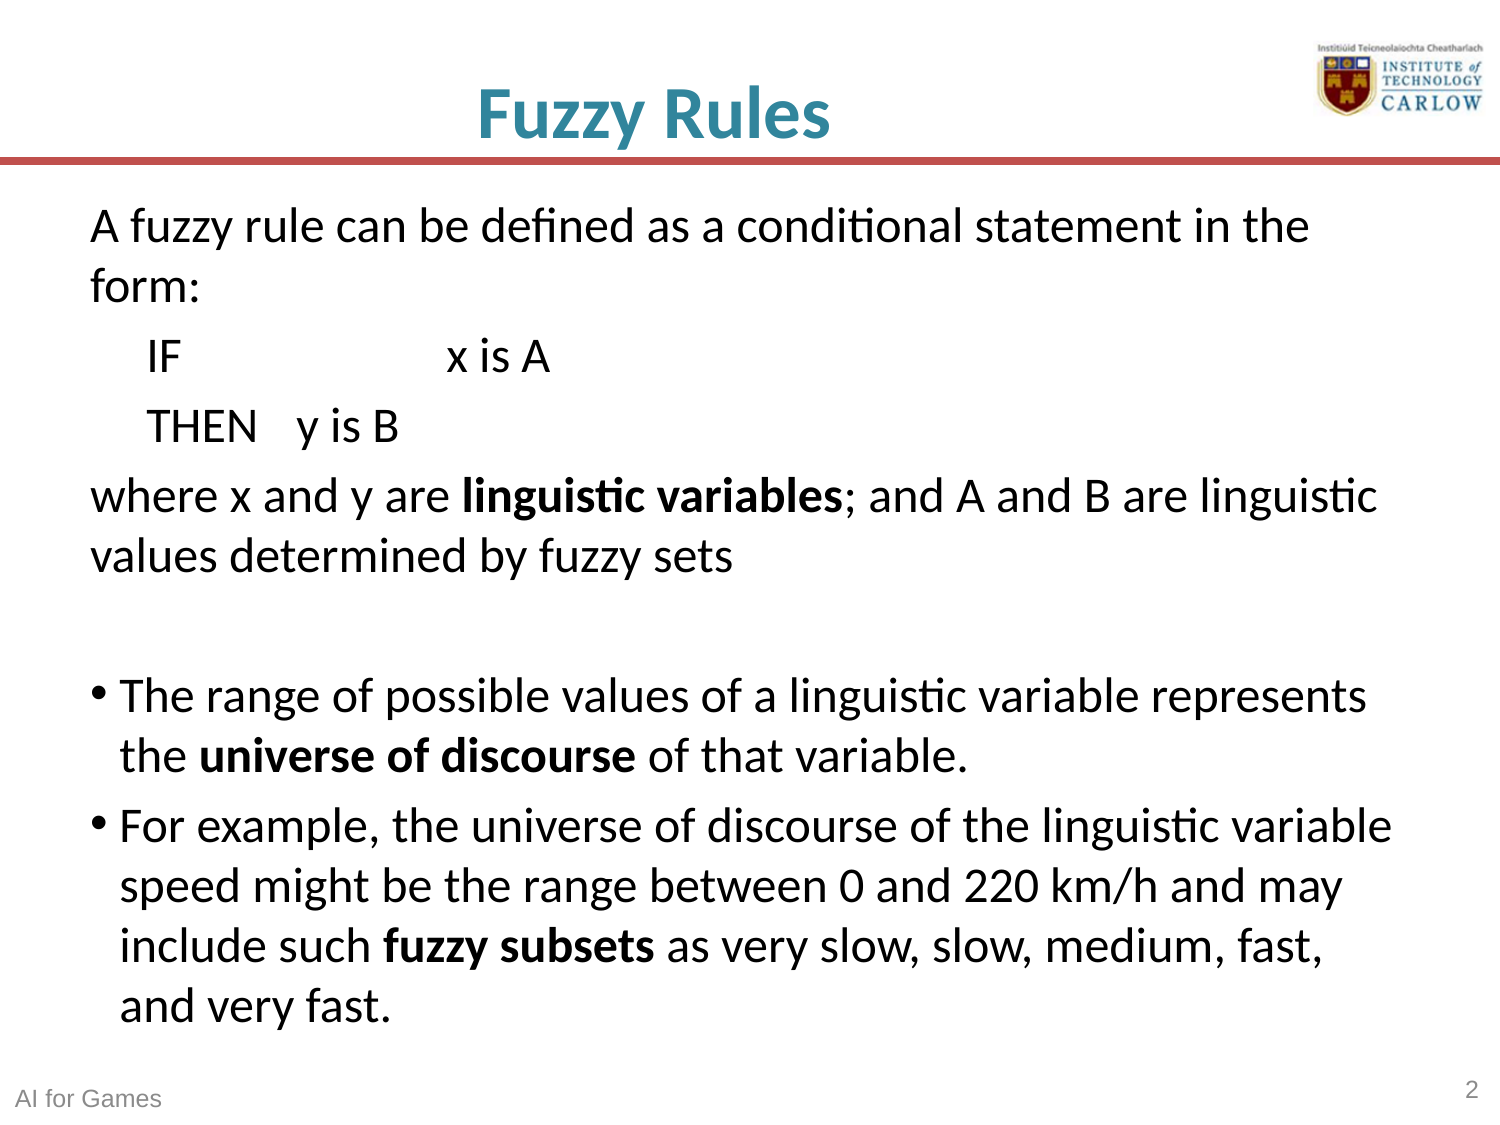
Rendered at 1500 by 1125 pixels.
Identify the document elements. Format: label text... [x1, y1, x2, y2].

picture [1298, 7, 1500, 149]
title Fuzzy Rules [74, 44, 1235, 173]
list A fuzzy rule can be defined as a conditional statement in the form: IF x is A THEN y is B where x and y are linguistic variables; and A and B are linguistic values determined by fuzzy sets The range of possible values of a linguistic variable represents the universe of discourse of that variable. For example, the universe of discourse of the linguistic variable speed might be the range between 0 and 220 km/h and may include such fuzzy subsets as very slow, slow, medium, fast, and very fast. [74, 184, 1426, 1006]
slide_number 2 [1144, 1058, 1495, 1119]
